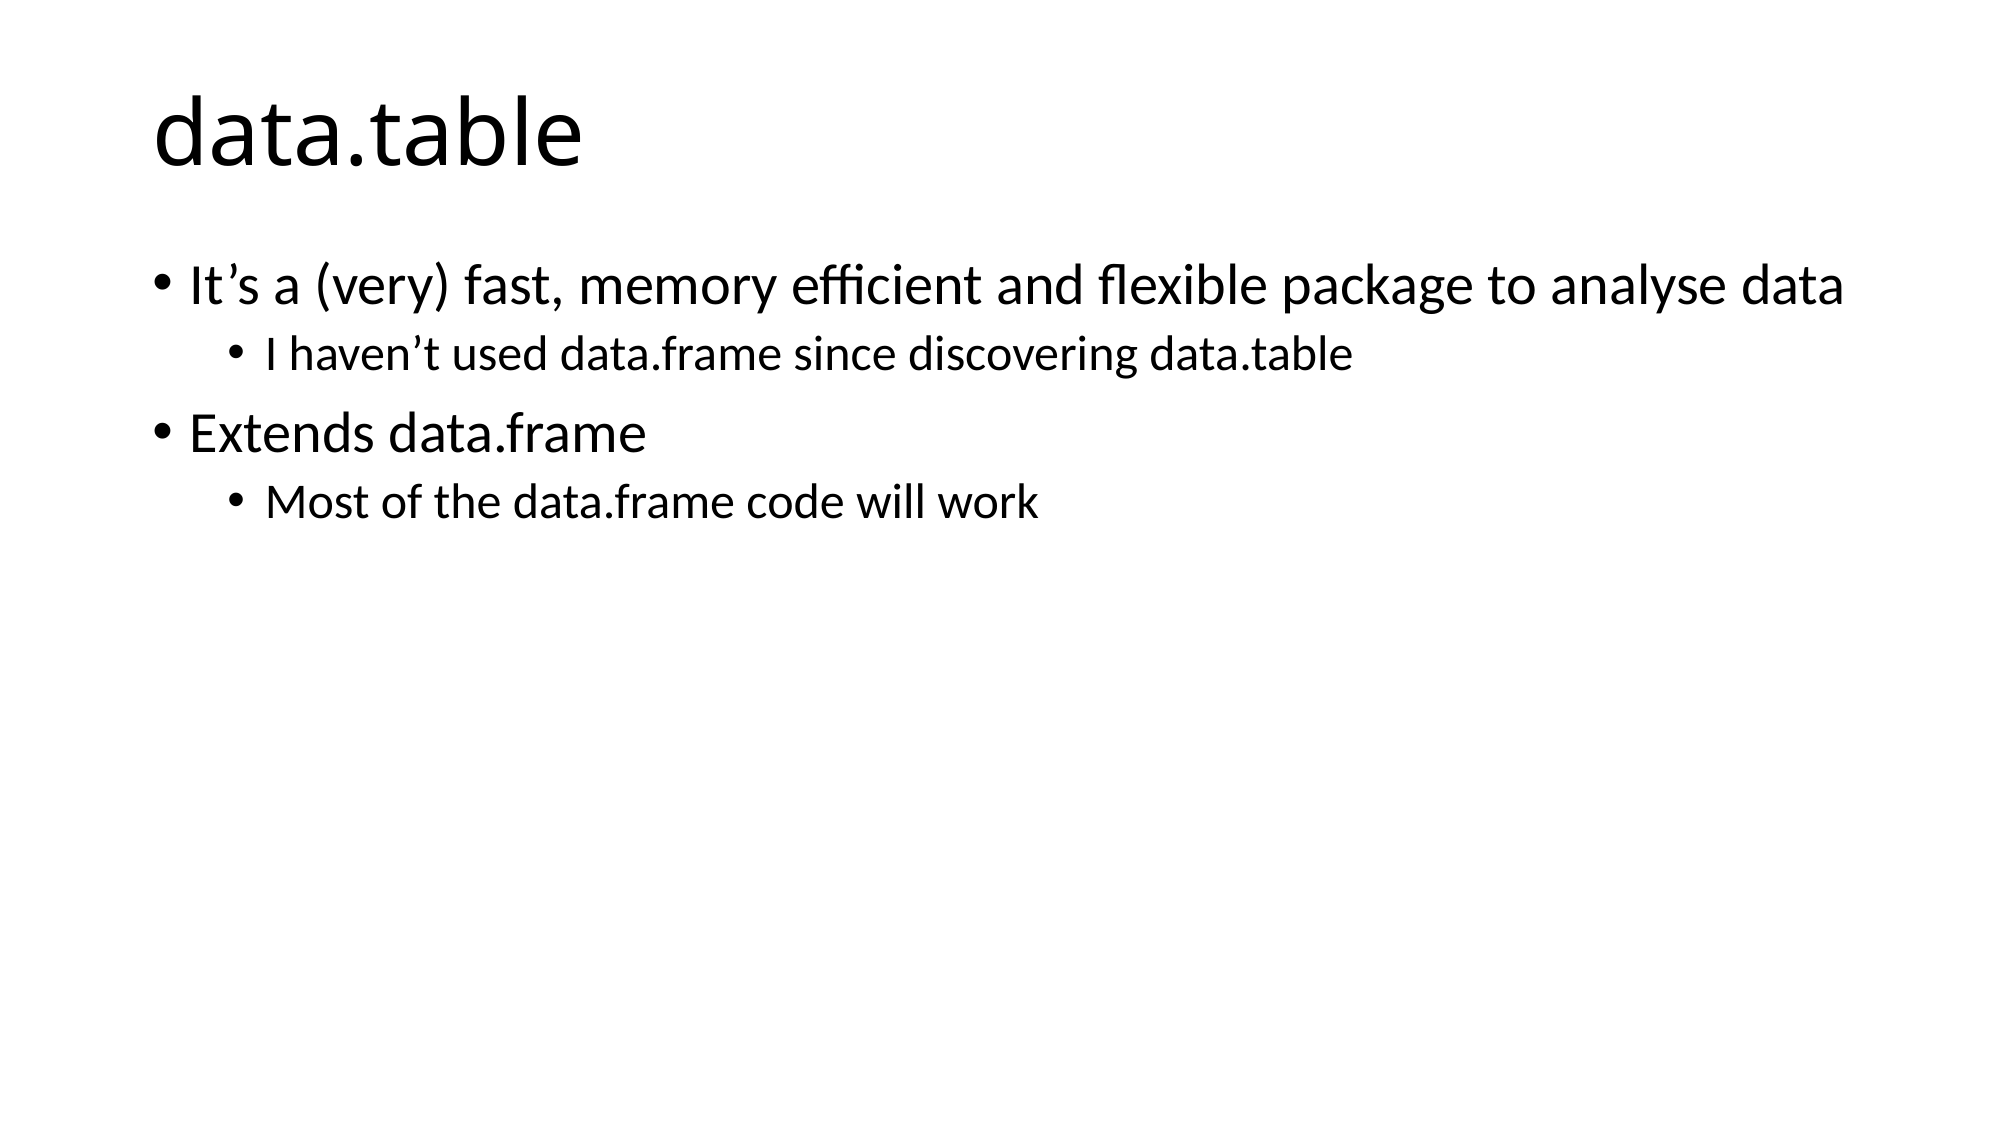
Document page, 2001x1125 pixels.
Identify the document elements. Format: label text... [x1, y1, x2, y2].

title data.table [137, 44, 1863, 228]
list It’s a (very) fast, memory efficient and flexible package to analyse data I haven’t used data.frame since discovering data.table Extends data.frame Most of the data.frame code will work [137, 246, 1881, 1067]
